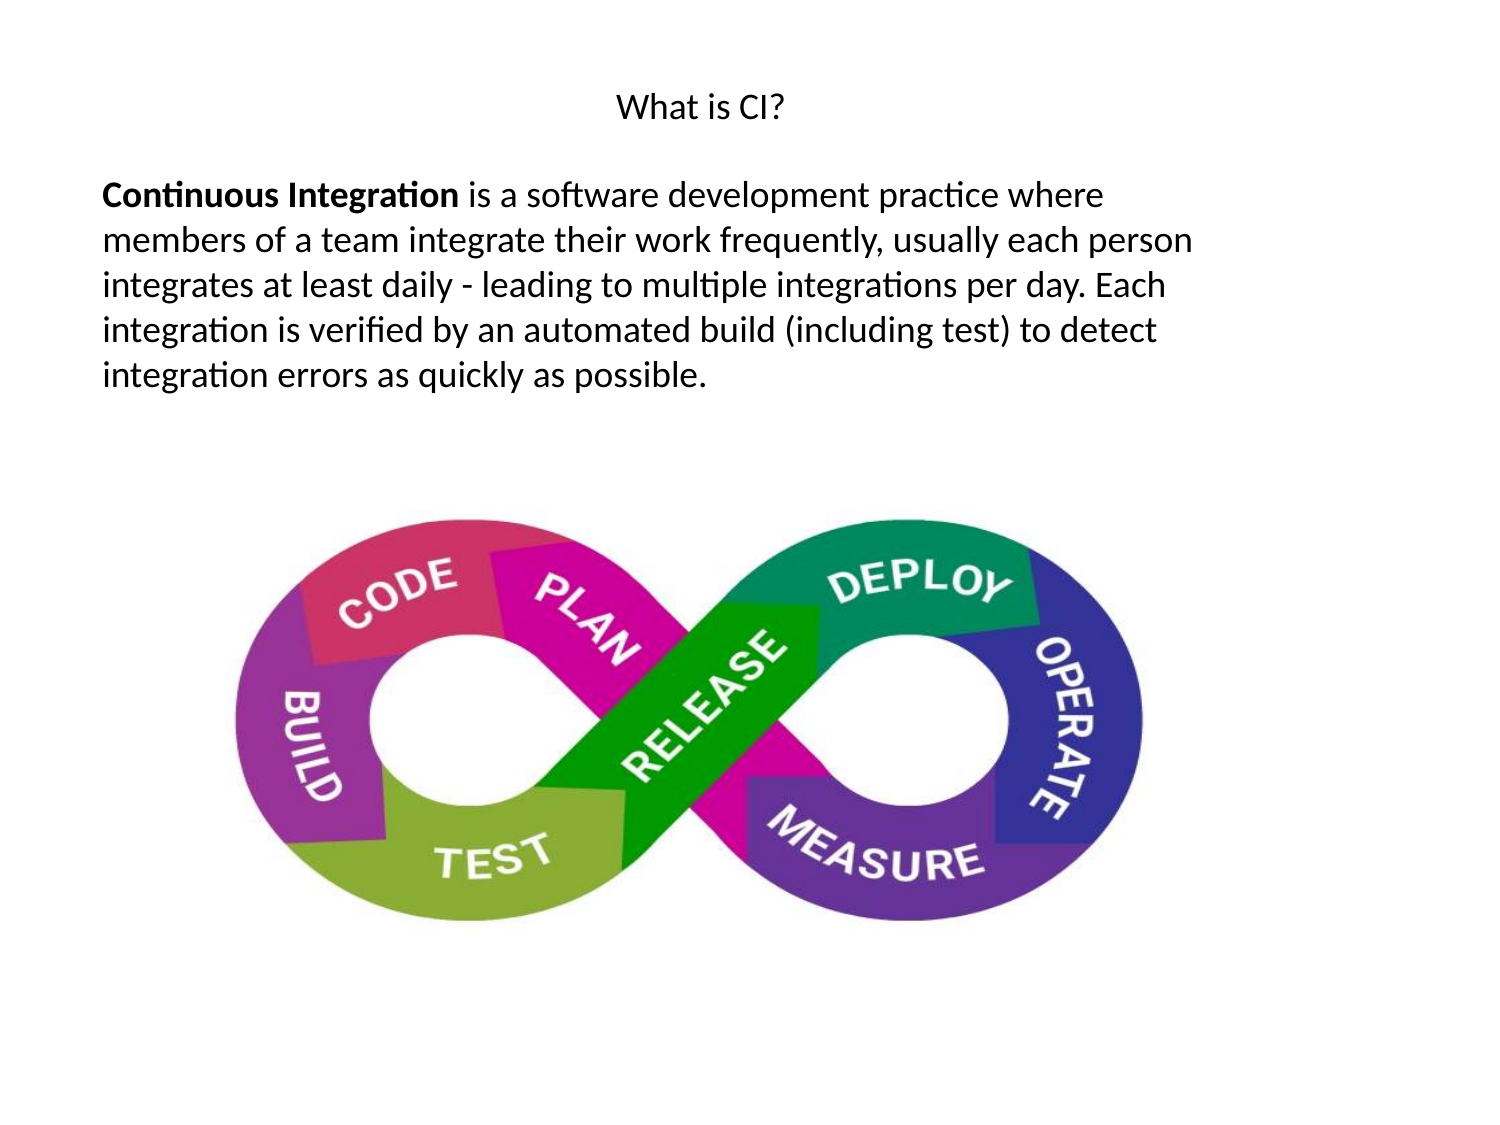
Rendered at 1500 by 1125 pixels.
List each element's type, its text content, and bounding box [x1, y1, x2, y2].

text_box What is CI? [601, 74, 802, 135]
text_box Continuous Integration is a software development practice where members of a team integrate their work frequently, usually each person integrates at least daily - leading to multiple integrations per day. Each integration is verified by an automated build (including test) to detect integration errors as quickly as possible. [87, 162, 1213, 403]
picture [212, 499, 1151, 938]
